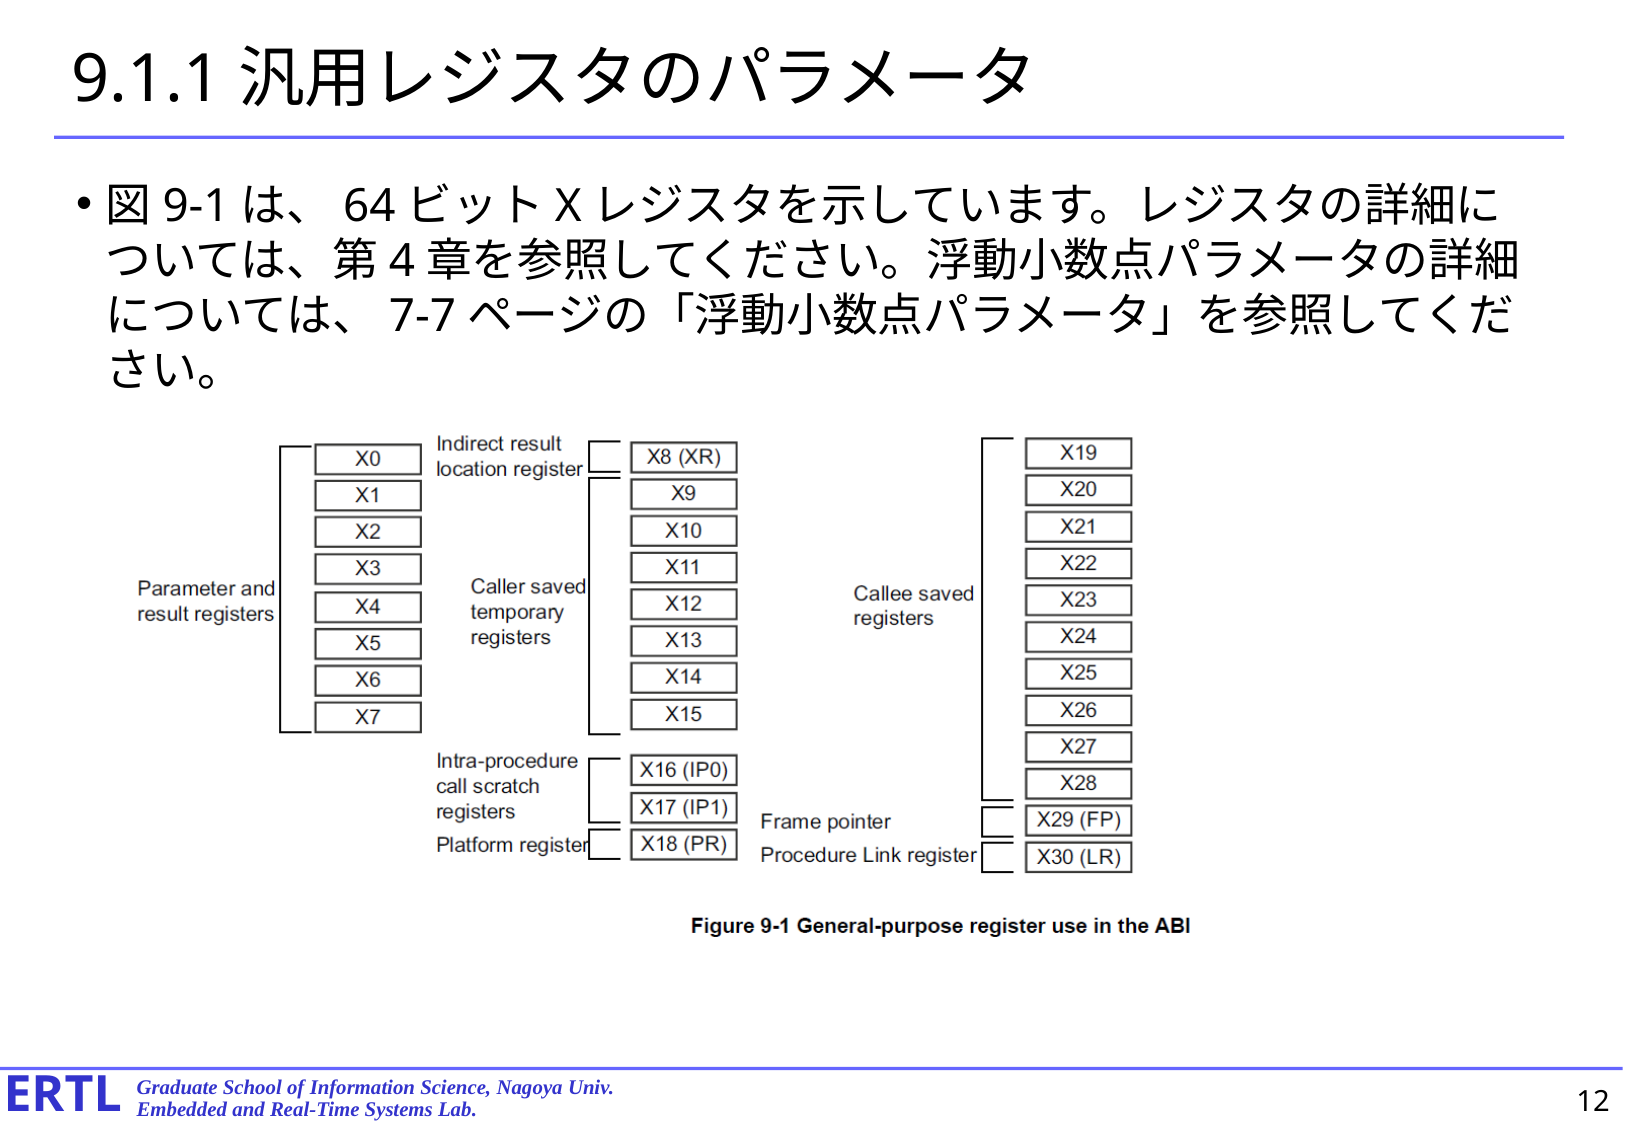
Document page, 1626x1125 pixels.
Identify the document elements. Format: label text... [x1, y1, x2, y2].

slide_number 12 [1286, 1074, 1625, 1125]
title 9.1.1汎用レジスタのパラメータ [56, 37, 1504, 113]
picture [113, 408, 1209, 941]
list 図9-1は、64ビットXレジスタを示しています。レジスタの詳細については、第4章を参照してください。浮動小数点パラメータの詳細については、7-7ページの「浮動小数点パラメータ」を参照してください。 [60, 167, 1560, 1039]
